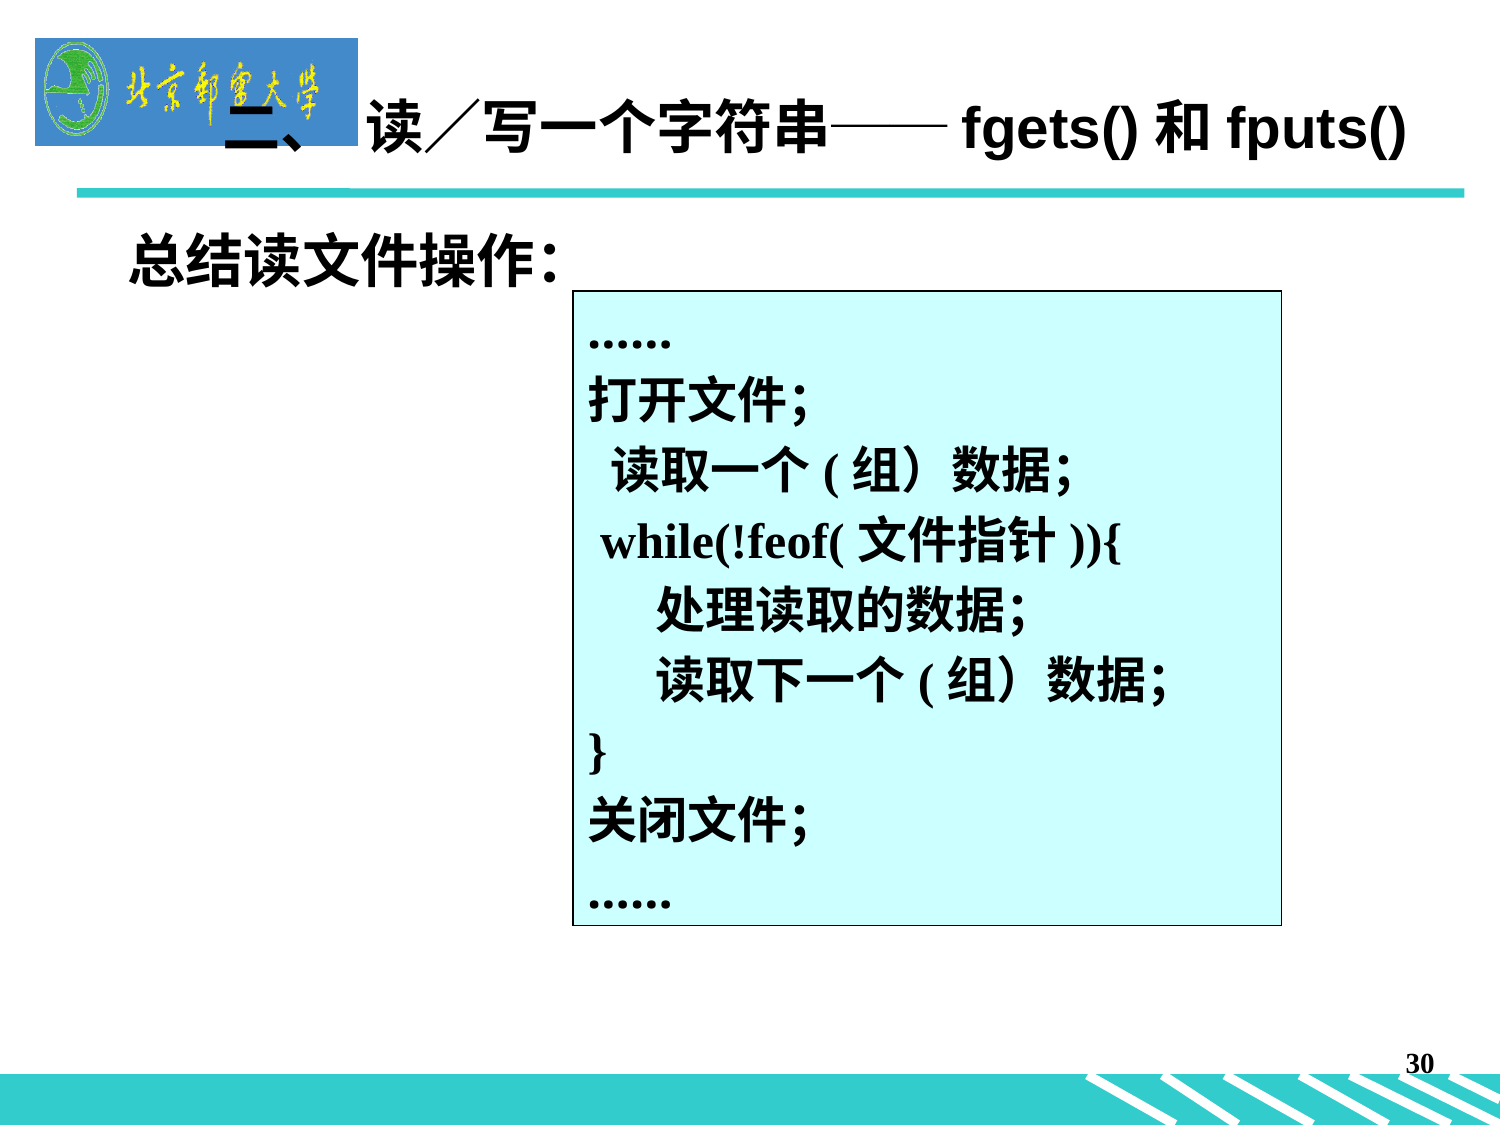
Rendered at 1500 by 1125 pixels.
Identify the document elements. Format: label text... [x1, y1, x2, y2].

list 总结读文件操作： [112, 216, 1388, 973]
picture [34, 37, 358, 146]
title 二、 读／写一个字符串──fgets()和fputs() [207, 66, 1483, 185]
text_box …… 打开文件； 读取一个(组）数据； while(!feof(文件指针)){ 处理读取的数据； 读取下一个(组）数据； } 关闭文件； …… [572, 290, 1282, 926]
text_box 30 [1137, 1037, 1450, 1113]
